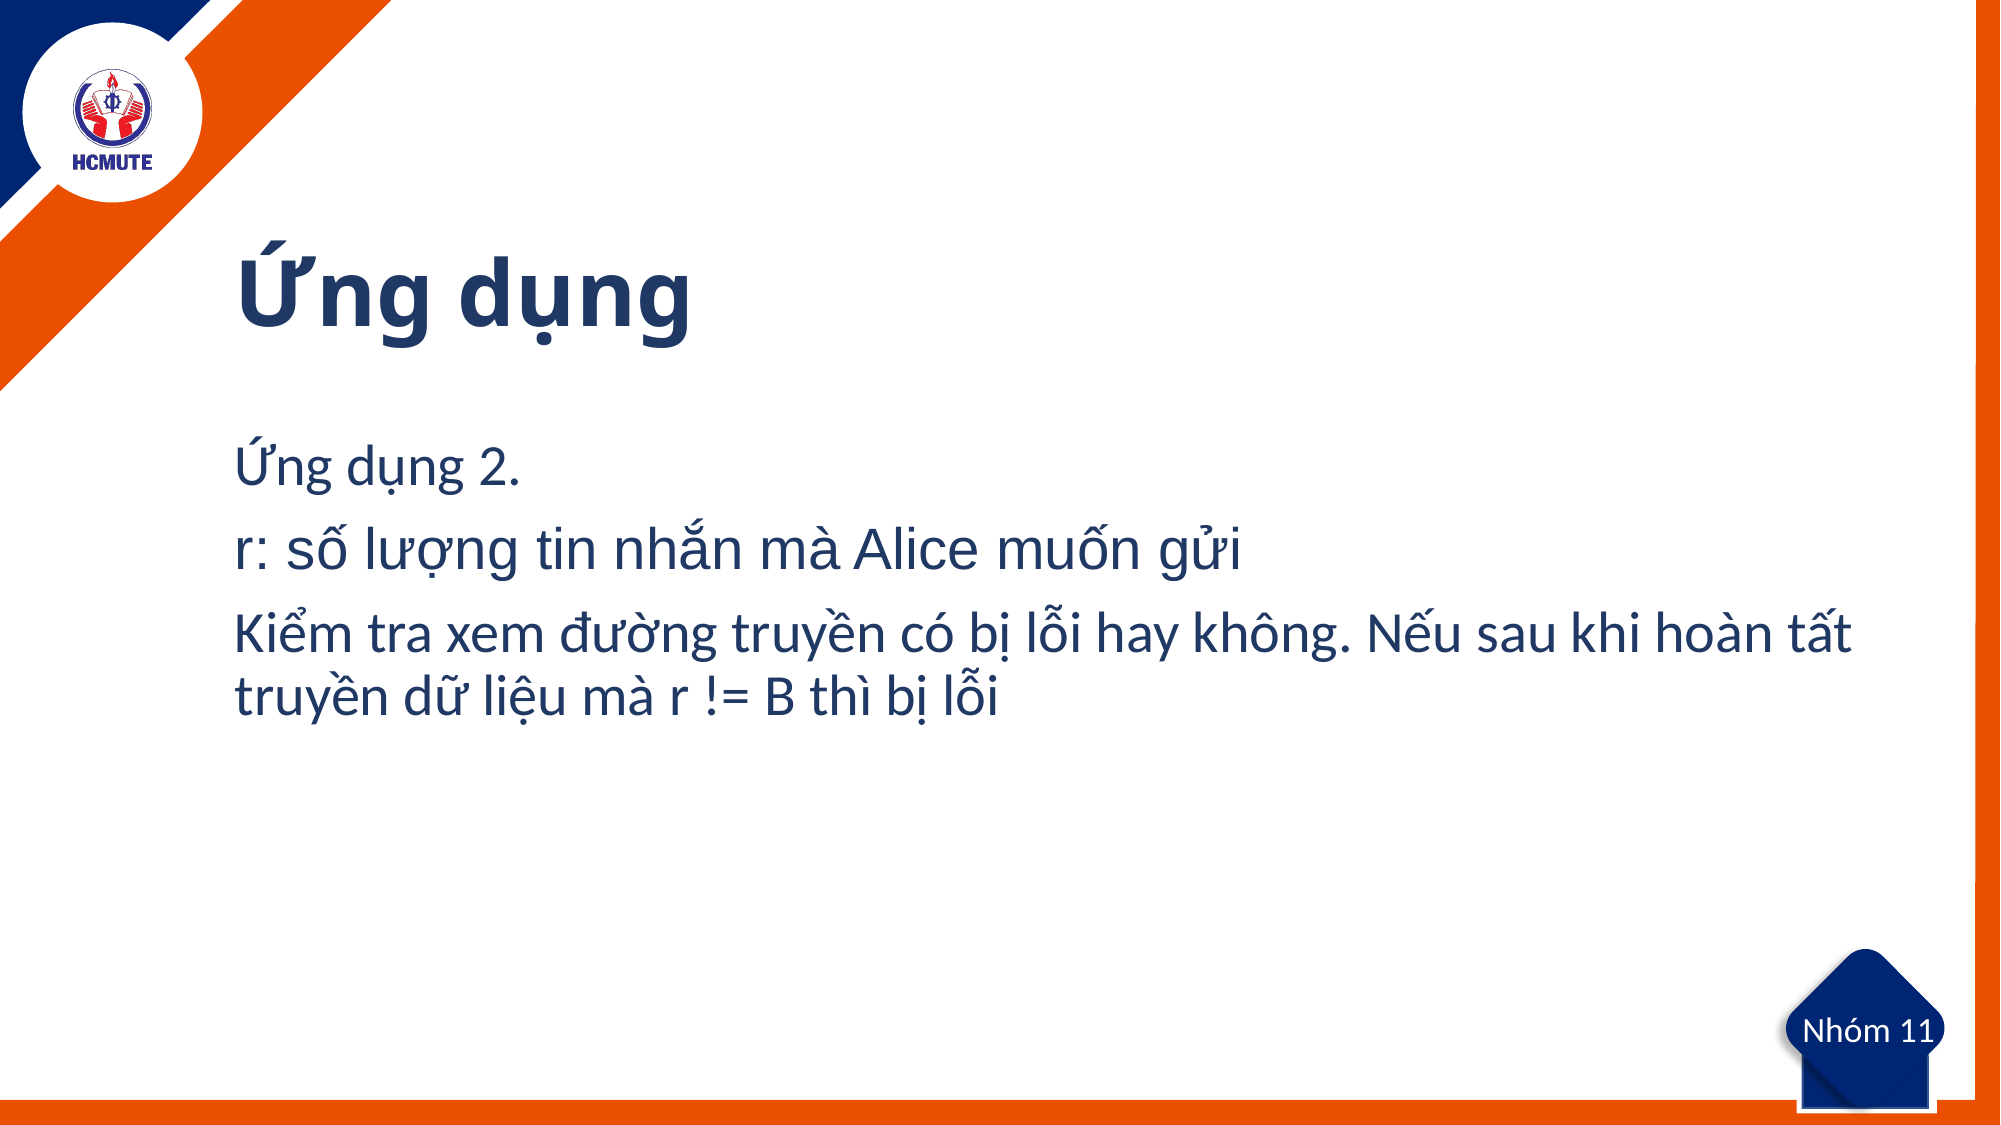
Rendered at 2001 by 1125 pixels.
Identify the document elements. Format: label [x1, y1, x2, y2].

text_box [0, 0, 2000, 1125]
